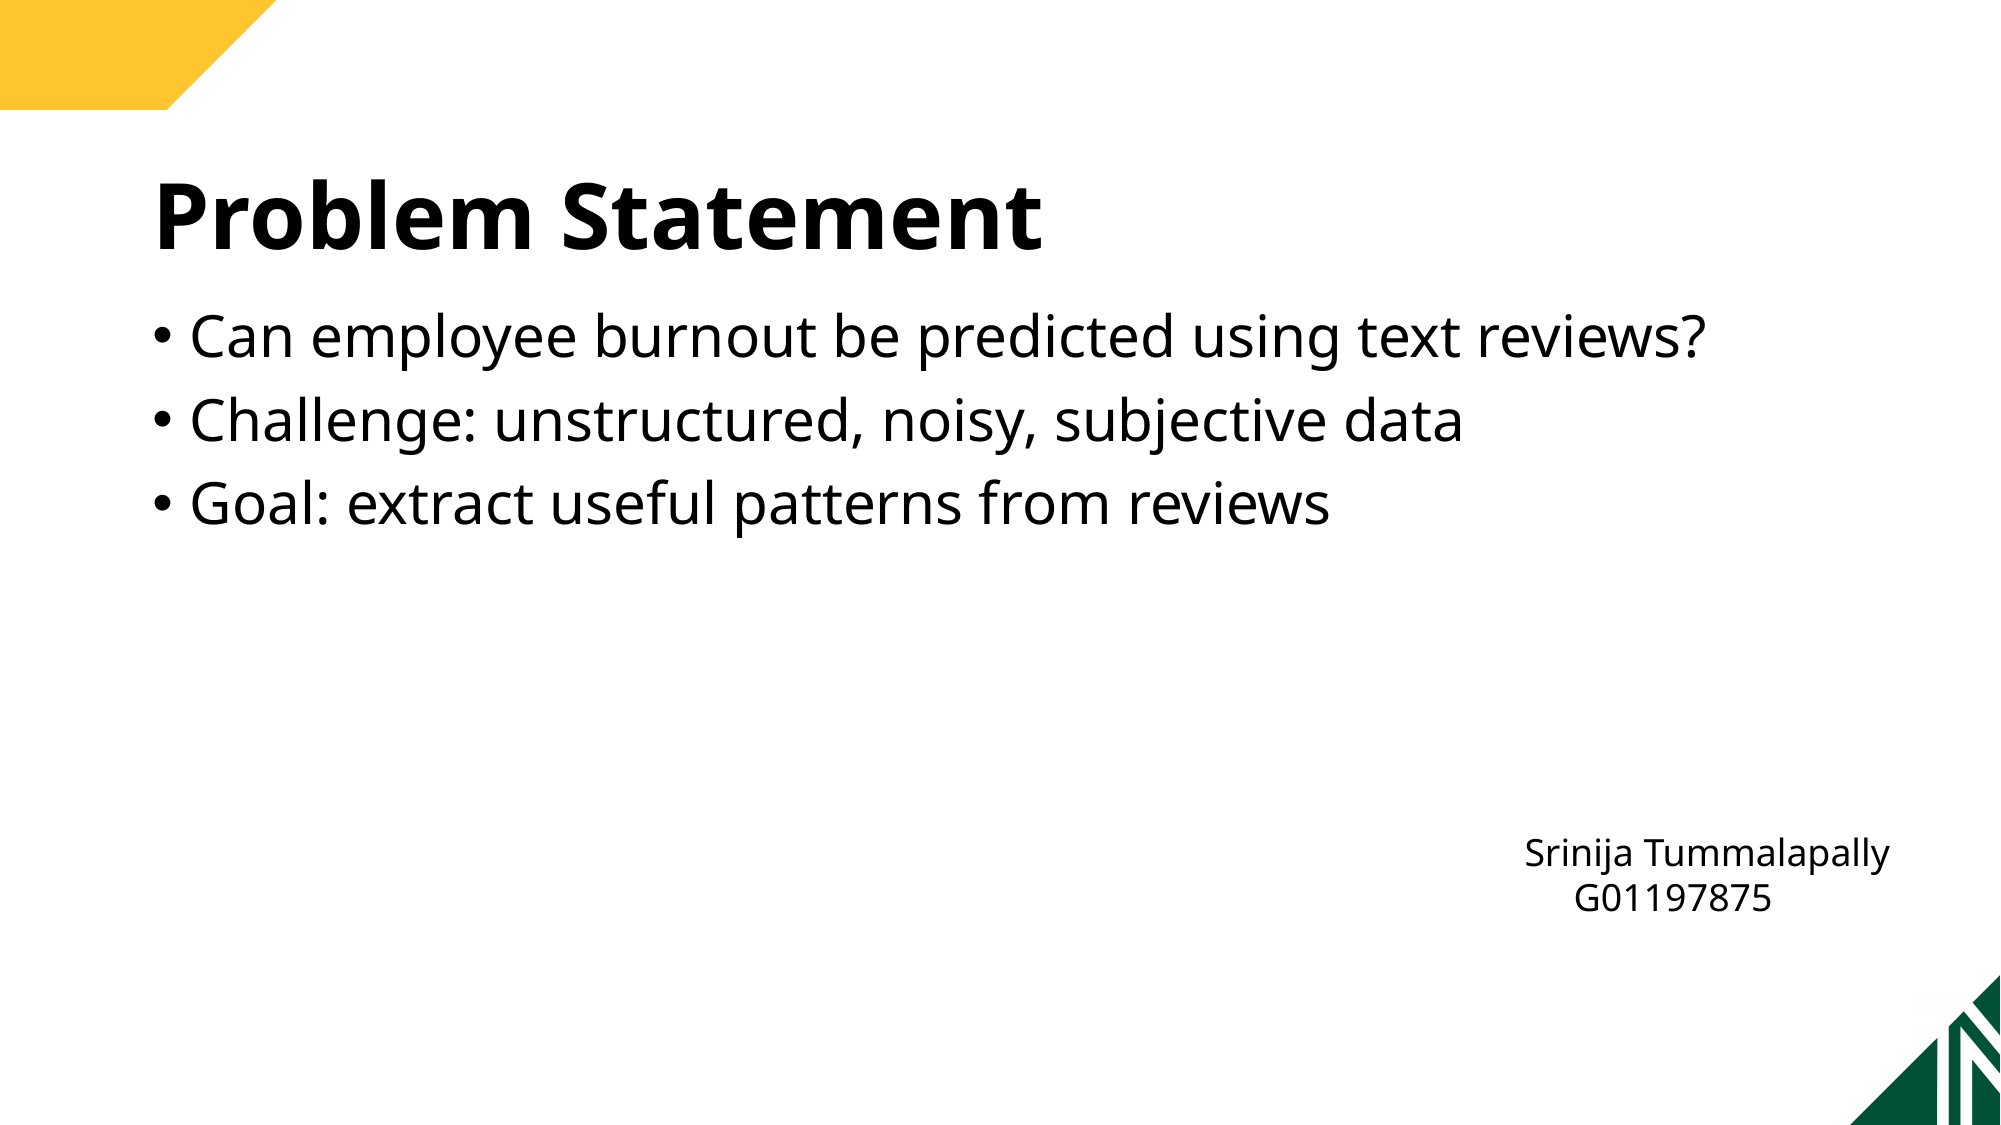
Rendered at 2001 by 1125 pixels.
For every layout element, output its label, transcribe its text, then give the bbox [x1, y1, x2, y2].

text_box Srinija Tummalapally G01197875 [1509, 821, 1906, 927]
picture [0, 0, 336, 163]
picture [1816, 931, 2000, 1125]
title Problem Statement [137, 111, 1863, 299]
list Can employee burnout be predicted using text reviews? Challenge: unstructured, noisy, subjective data Goal: extract useful patterns from reviews [137, 299, 1863, 1014]
